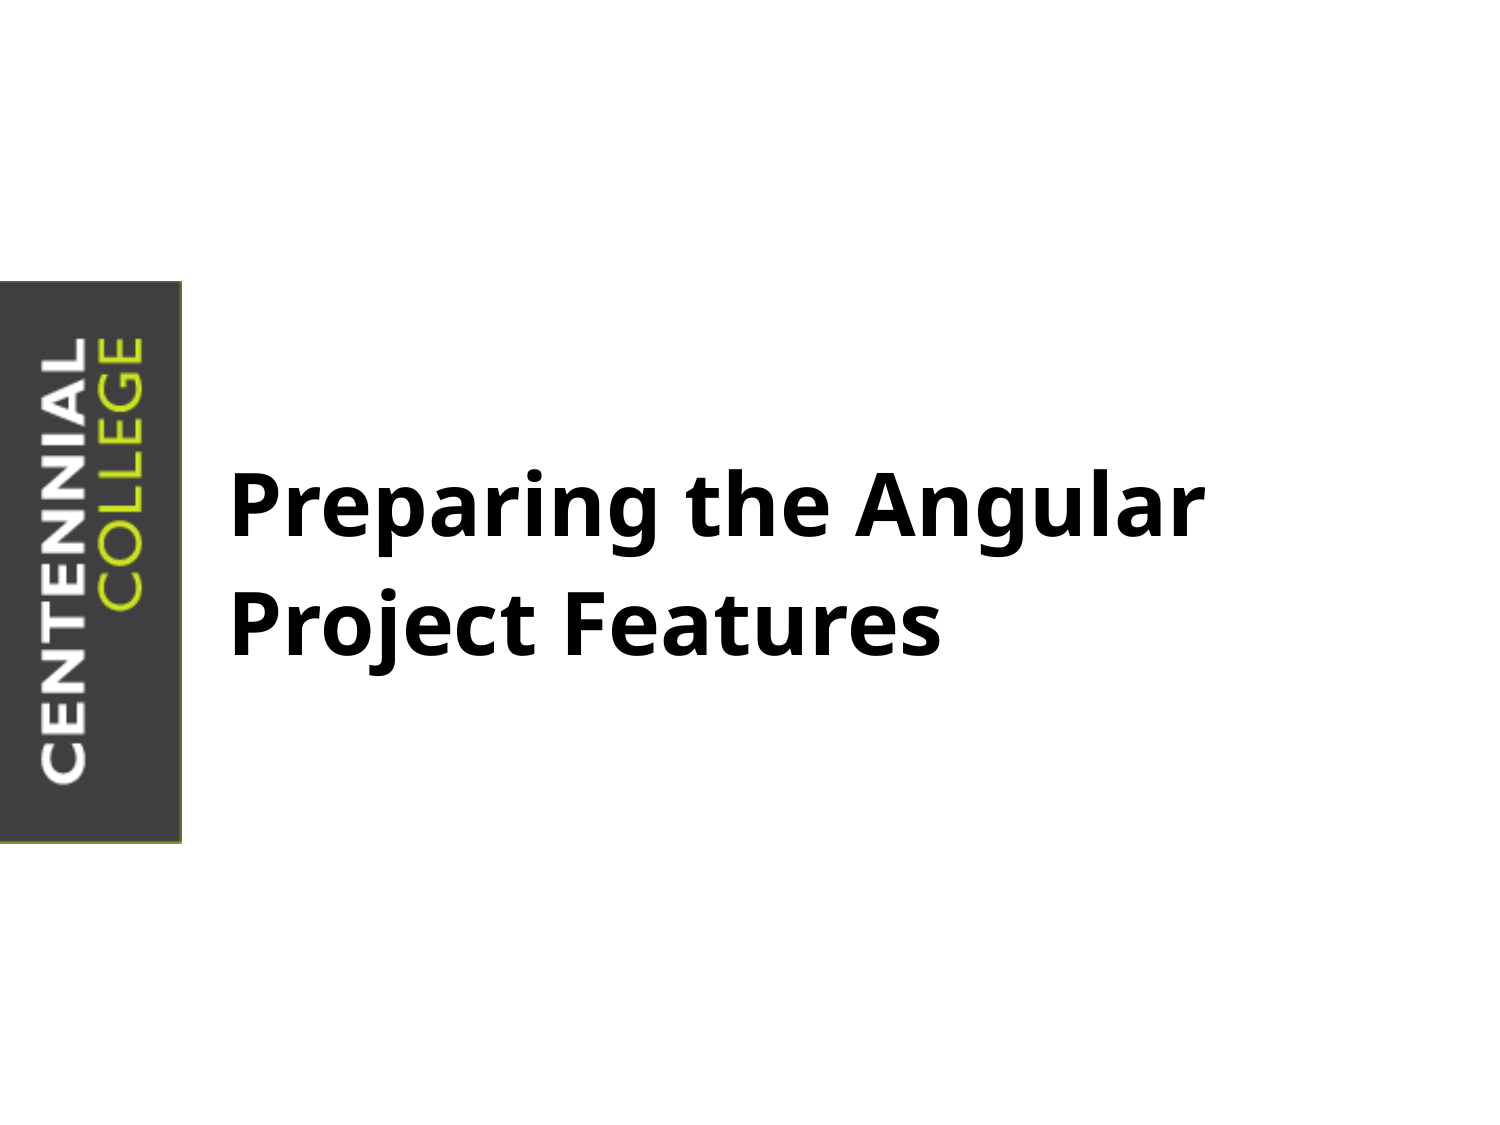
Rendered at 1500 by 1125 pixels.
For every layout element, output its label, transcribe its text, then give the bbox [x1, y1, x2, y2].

picture [0, 281, 182, 844]
title Preparing the Angular Project Features [212, 434, 1451, 691]
